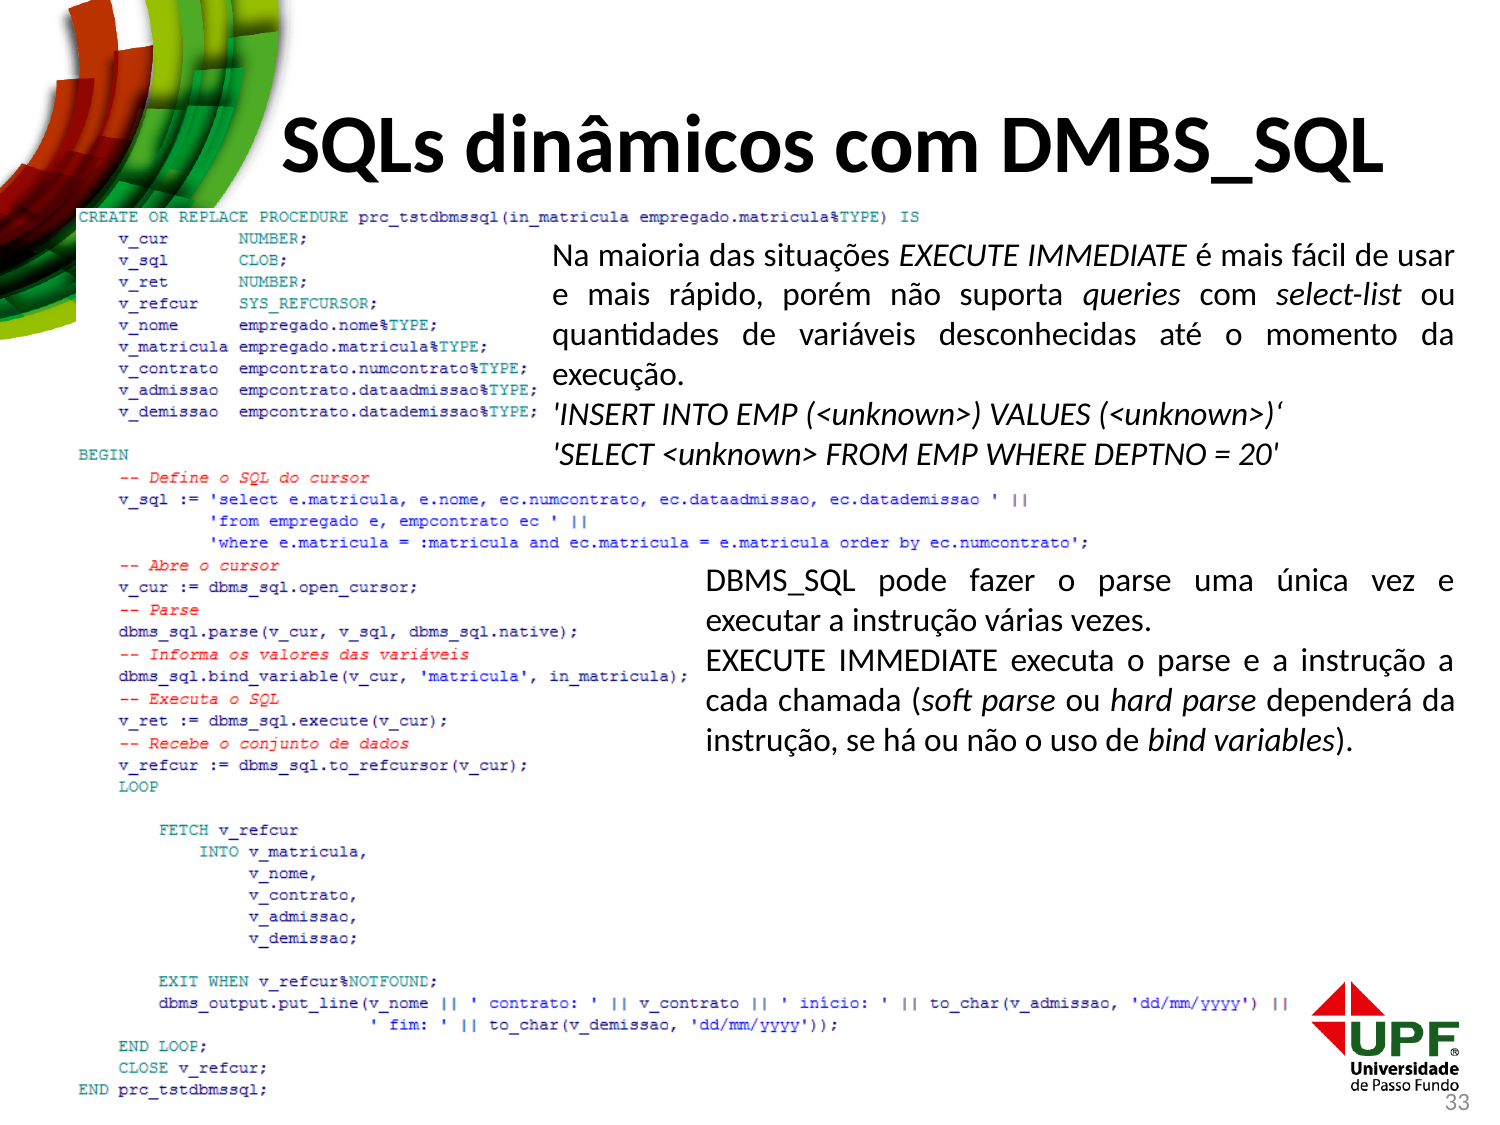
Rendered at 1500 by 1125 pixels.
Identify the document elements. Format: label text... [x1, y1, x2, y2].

picture [0, 0, 1500, 1125]
slide_number 33 [1246, 1070, 1486, 1125]
title SQLs dinâmicos com DMBS_SQL [242, 45, 1425, 225]
text_box Na maioria das situações EXECUTE IMMEDIATE é mais fácil de usar e mais rápido, porém não suporta queries com select-list ou quantidades de variáveis desconhecidas até o momento da execução. 'INSERT INTO EMP (<unknown>) VALUES (<unknown>)‘ 'SELECT <unknown> FROM EMP WHERE DEPTNO = 20' [1298, 225, 1471, 480]
text_box DBMS_SQL pode fazer o parse uma única vez e executar a instrução várias vezes. EXECUTE IMMEDIATE executa o parse e a instrução a cada chamada (soft parse ou hard parse dependerá da instrução, se há ou não o uso de bind variables). [1298, 550, 1471, 765]
